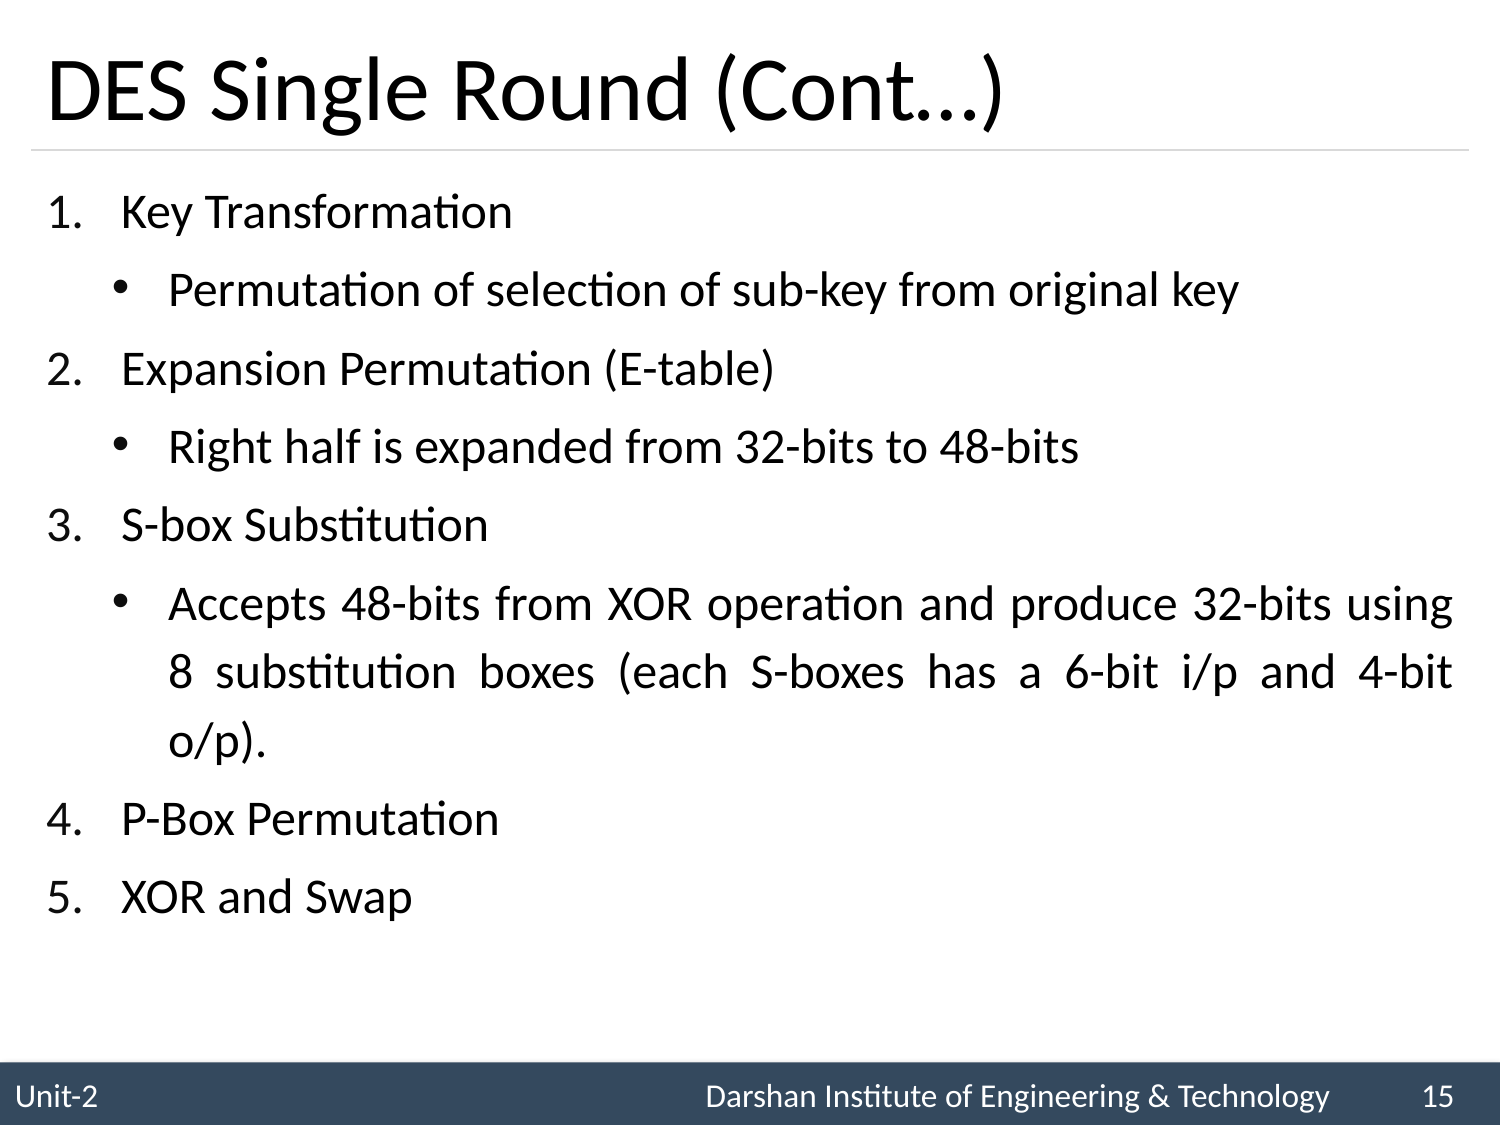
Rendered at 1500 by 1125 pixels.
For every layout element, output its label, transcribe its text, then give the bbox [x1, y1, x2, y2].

title DES Single Round (Cont…) [31, 17, 1469, 150]
list Key Transformation Permutation of selection of sub-key from original key Expansion Permutation (E-table) Right half is expanded from 32-bits to 48-bits S-box Substitution Accepts 48-bits from XOR operation and produce 32-bits using 8 substitution boxes (each S-boxes has a 6-bit i/p and 4-bit o/p). P-Box Permutation XOR and Swap [31, 162, 1469, 1038]
